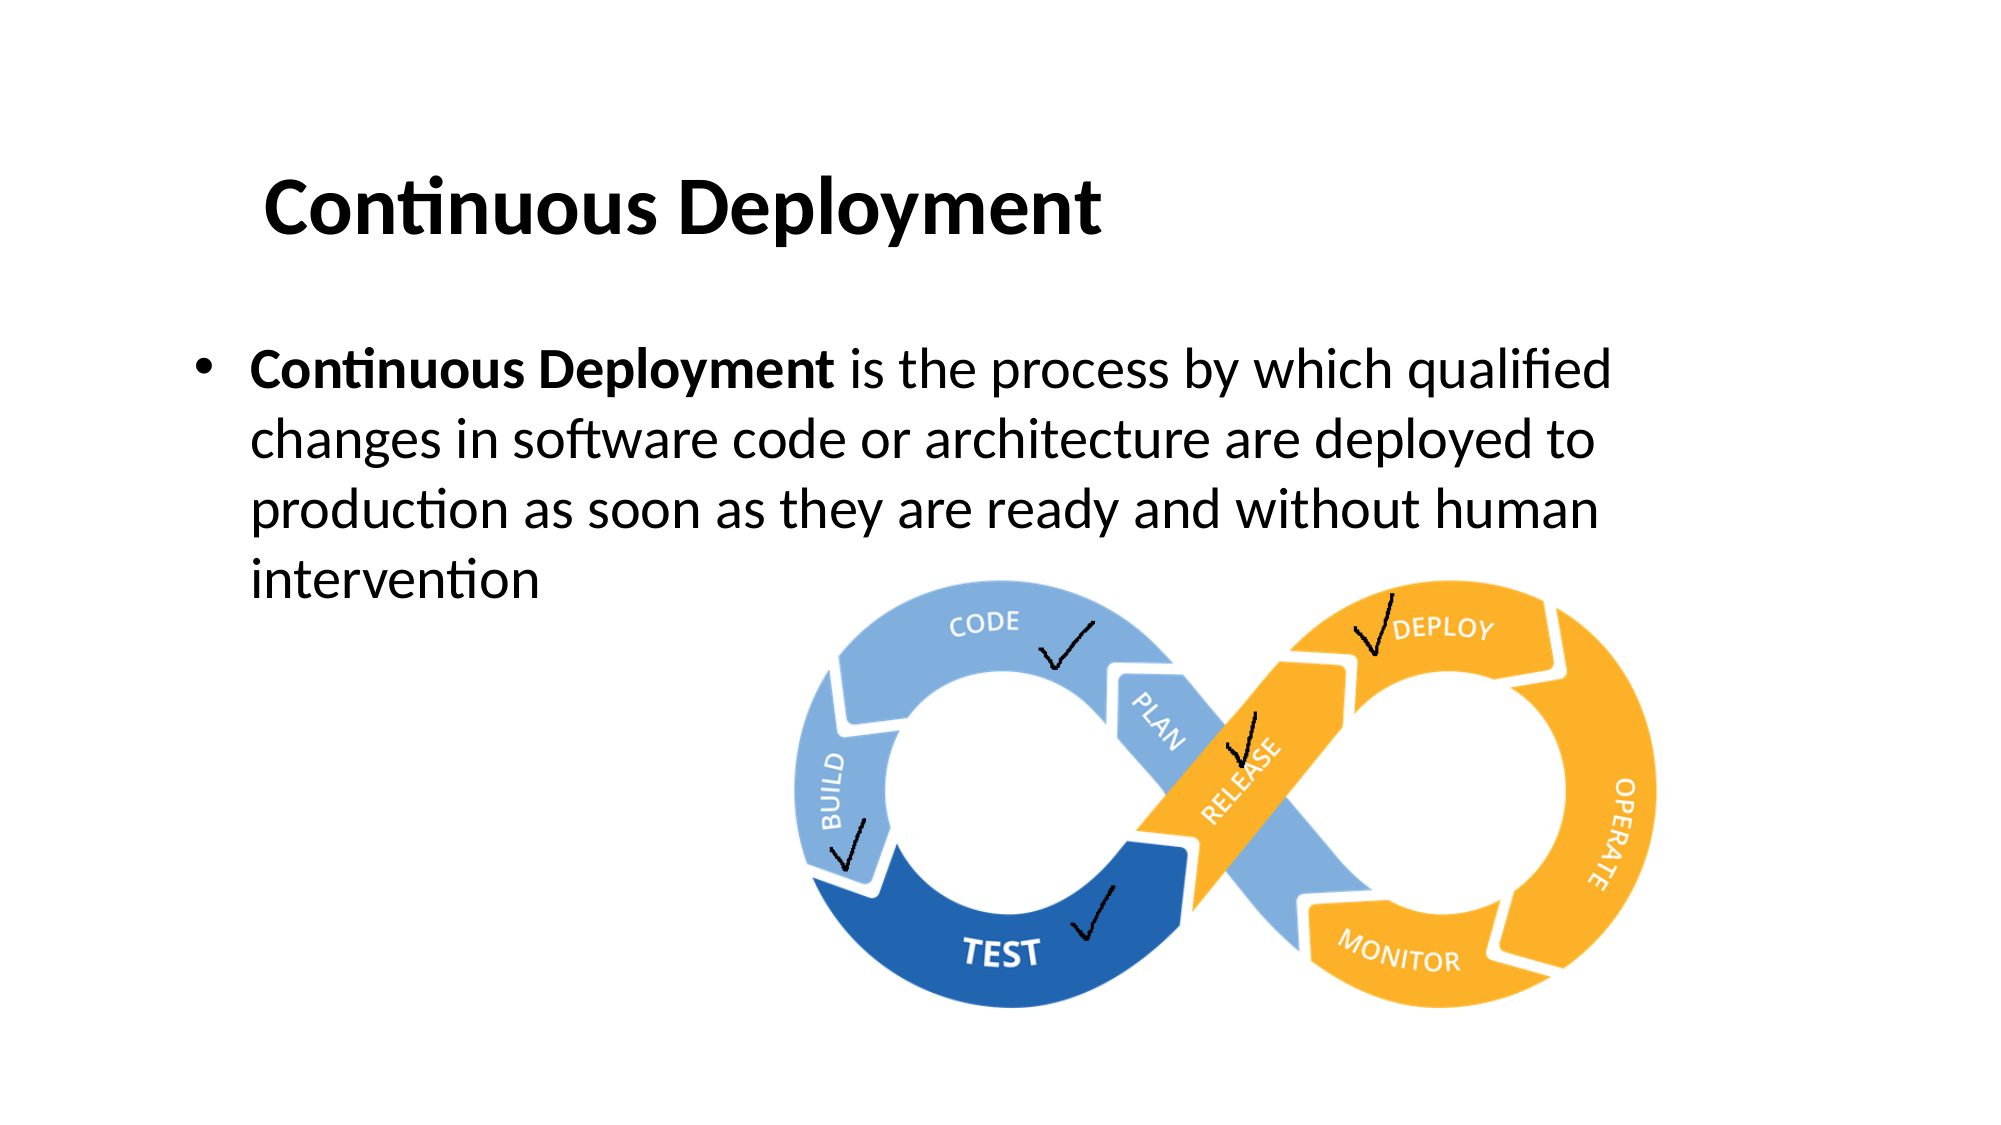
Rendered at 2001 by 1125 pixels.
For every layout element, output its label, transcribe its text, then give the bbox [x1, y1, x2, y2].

title Continuous Deployment [249, 184, 1750, 261]
picture [735, 574, 1715, 1024]
text_box Continuous Deployment is the process by which qualified changes in software code or architecture are deployed to production as soon as they are ready and without human intervention [179, 322, 1680, 618]
